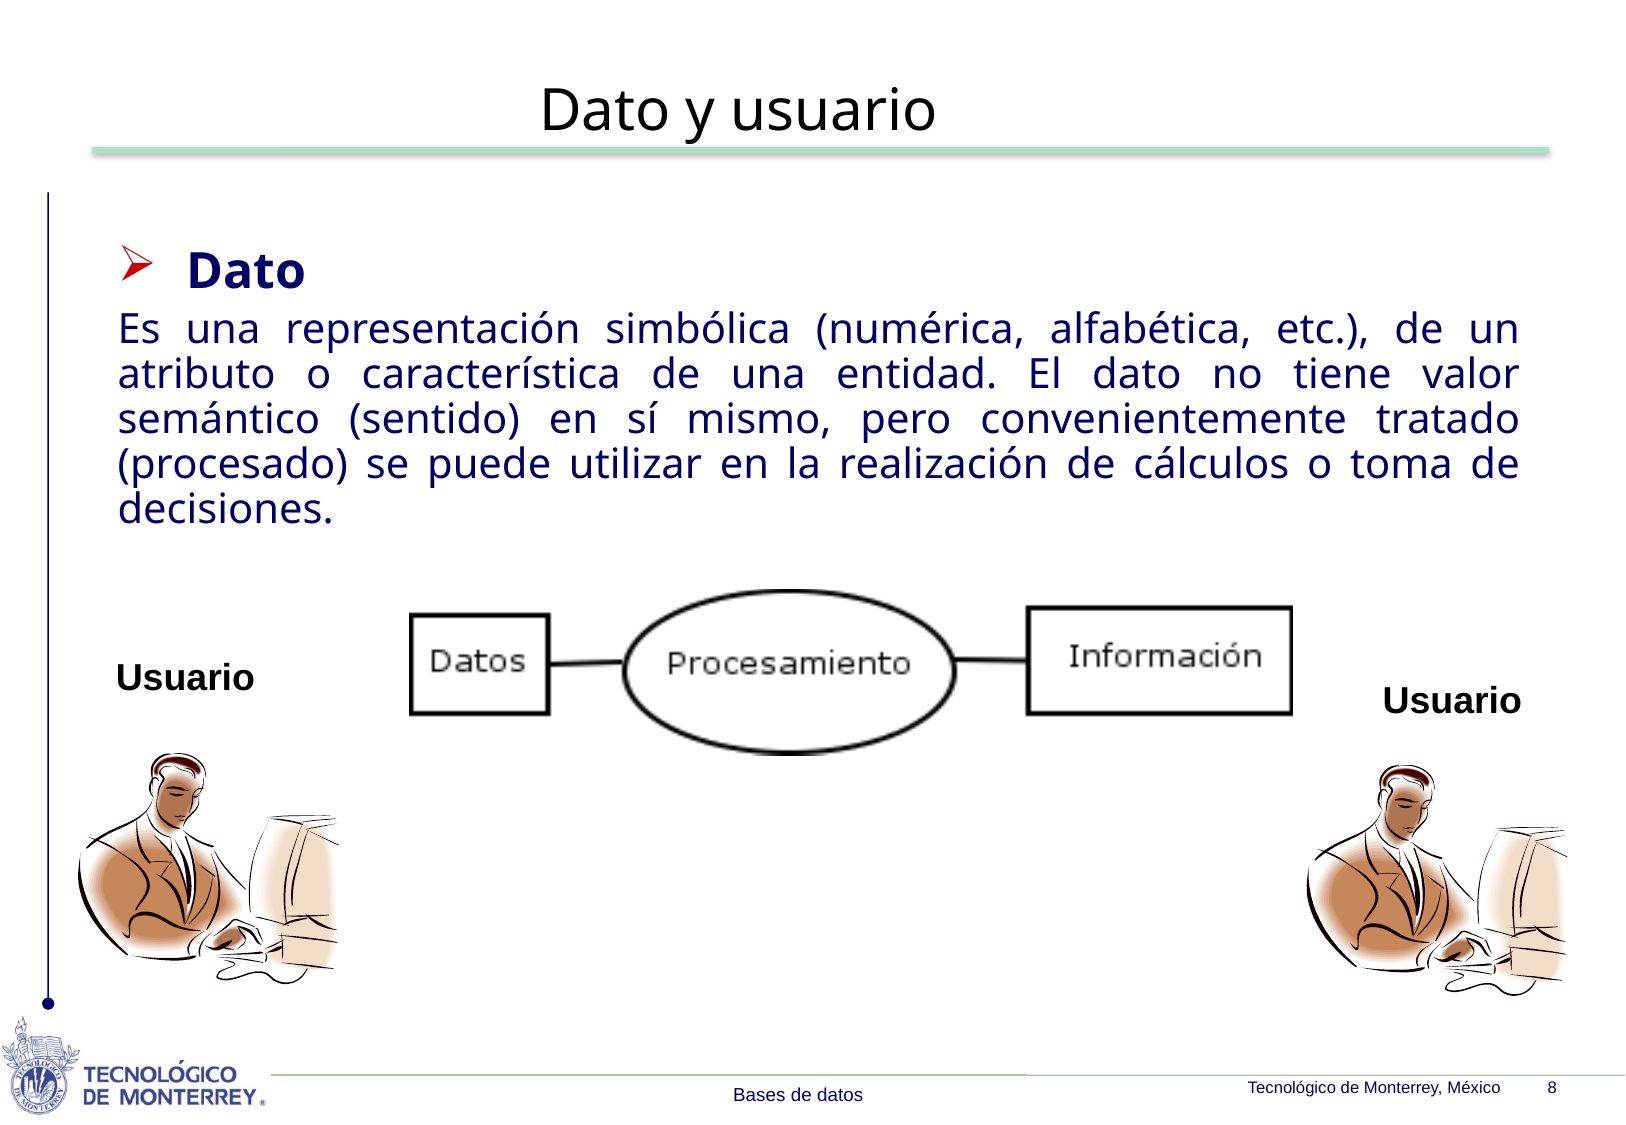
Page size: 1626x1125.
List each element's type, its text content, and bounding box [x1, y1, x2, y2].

text_box Usuario [1337, 668, 1568, 729]
picture [408, 589, 1293, 756]
list Dato Es una representación simbólica (numérica, alfabética, etc.), de un atributo o característica de una entidad. El dato no tiene valor semántico (sentido) en sí mismo, pero convenientemente tratado (procesado) se puede utilizar en la realización de cálculos o toma de decisiones. [102, 237, 1536, 571]
picture [0, 1014, 271, 1116]
title Dato y usuario [328, 13, 953, 201]
text_box Usuario [70, 645, 301, 705]
picture [1298, 762, 1568, 999]
picture [70, 751, 340, 988]
